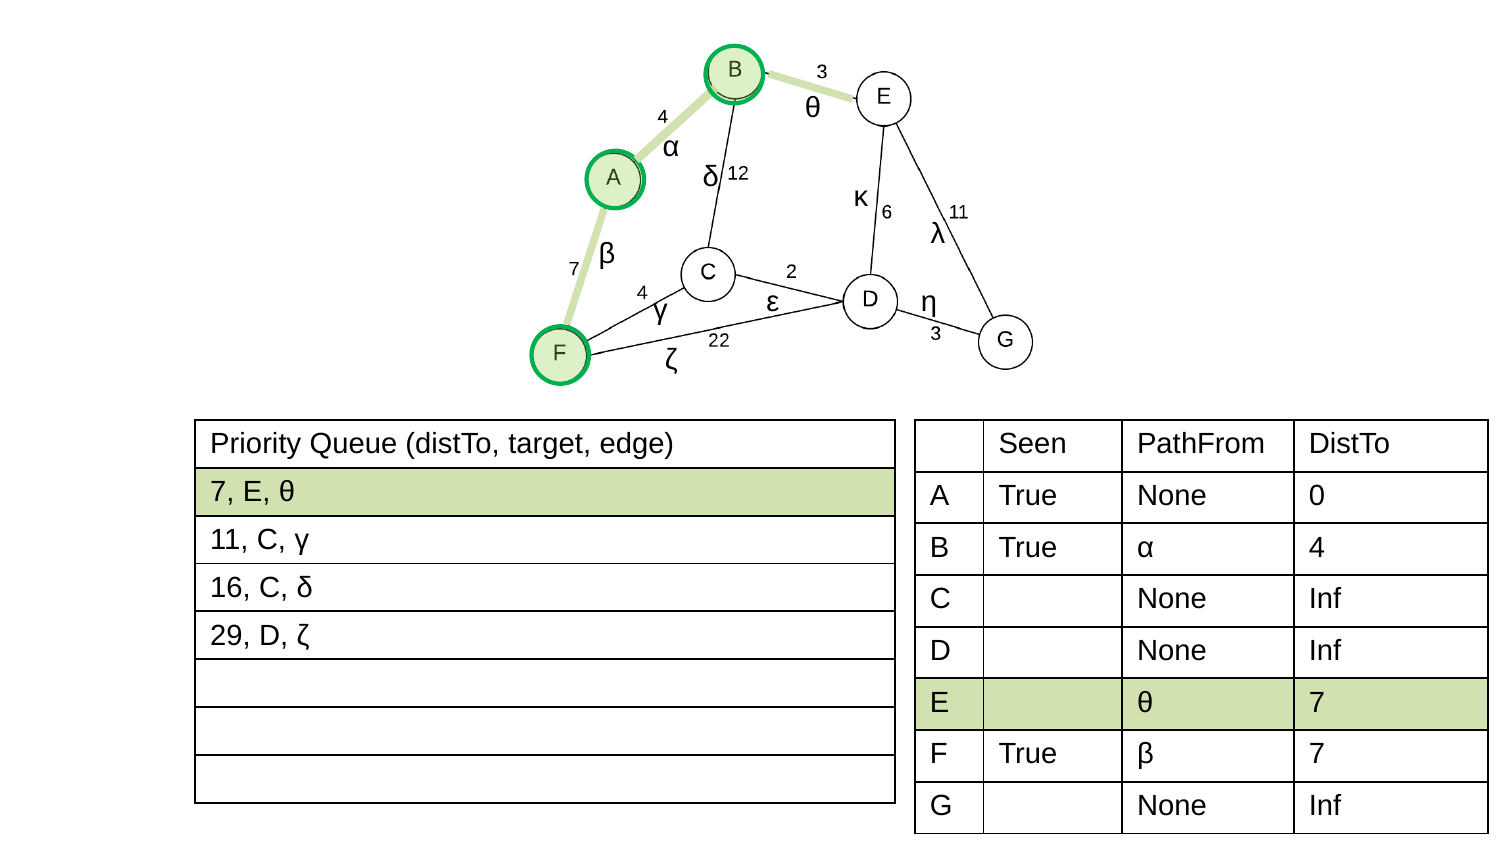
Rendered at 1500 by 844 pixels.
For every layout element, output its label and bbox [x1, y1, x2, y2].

table_cell [1123, 679, 1293, 729]
table_cell [1295, 524, 1487, 574]
table_cell [1123, 628, 1293, 677]
table_cell [1123, 783, 1293, 833]
table_cell [1123, 473, 1293, 522]
table_cell [984, 473, 1121, 522]
table_cell [984, 731, 1121, 781]
table_cell [1123, 731, 1293, 781]
table_cell [1123, 576, 1293, 626]
table_cell [196, 708, 894, 754]
picture [512, 23, 1052, 393]
table_cell [984, 628, 1121, 677]
table_cell [1123, 524, 1293, 574]
table_header [1295, 421, 1487, 471]
table_cell [916, 679, 983, 729]
table_cell [1295, 628, 1487, 677]
table_cell [916, 783, 983, 833]
table_cell [196, 660, 894, 706]
table_cell [916, 524, 983, 574]
table_cell [984, 783, 1121, 833]
table_cell [984, 679, 1121, 729]
table_header [196, 421, 894, 467]
table_cell [916, 628, 983, 677]
table_header [1123, 421, 1293, 471]
table_cell [1295, 473, 1487, 522]
table_cell [984, 524, 1121, 574]
table_cell [1295, 679, 1487, 729]
table_cell [196, 612, 894, 658]
table_cell [196, 517, 894, 563]
table_header [916, 421, 983, 471]
table_cell [196, 756, 894, 802]
table_cell [1295, 783, 1487, 833]
table_cell [916, 731, 983, 781]
table_header [984, 421, 1121, 471]
table_cell [916, 473, 983, 522]
table_cell [1295, 731, 1487, 781]
table_cell [1295, 576, 1487, 626]
table_cell [984, 576, 1121, 626]
table_cell [196, 564, 894, 610]
table_cell [196, 469, 894, 515]
table_cell [916, 576, 983, 626]
